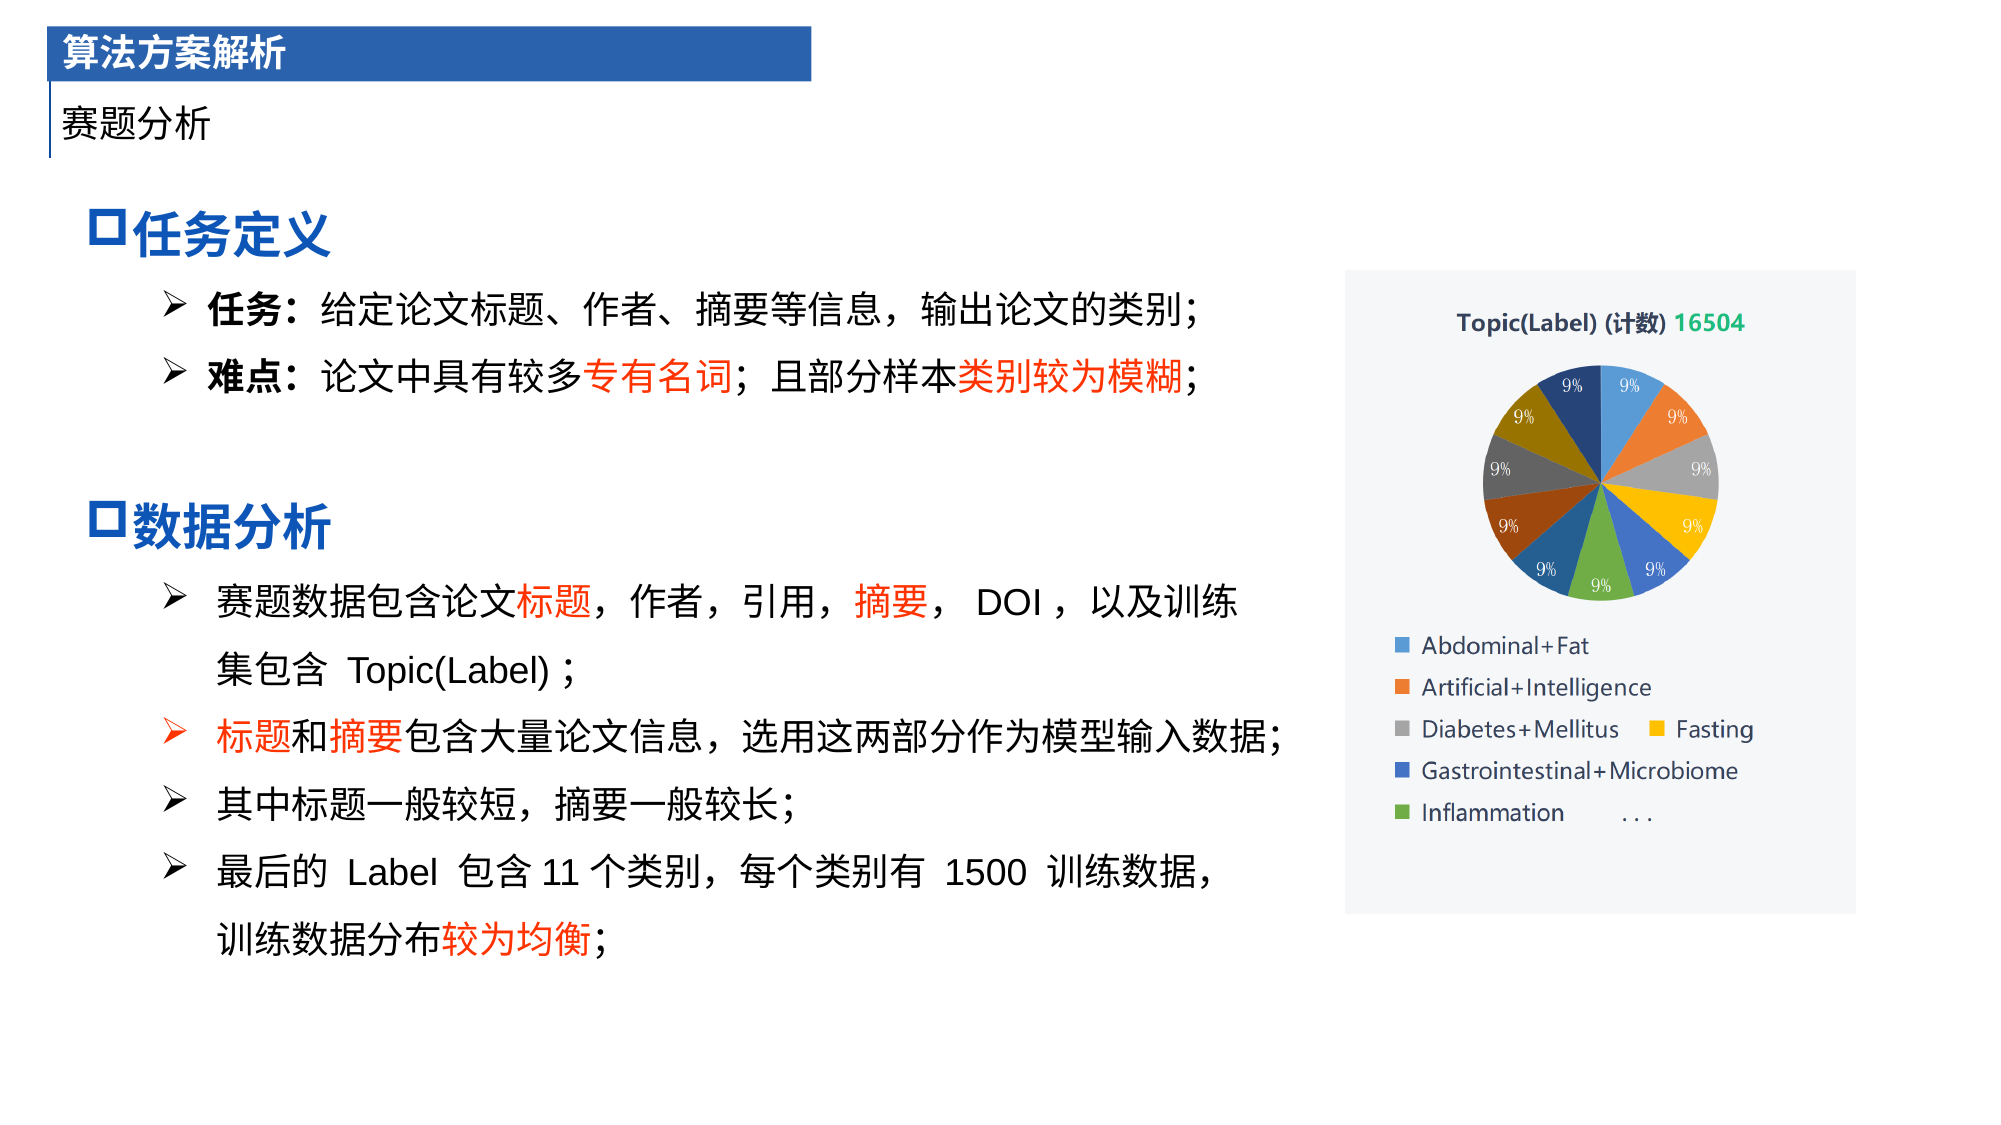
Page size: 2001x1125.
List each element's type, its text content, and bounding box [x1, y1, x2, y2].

text_box 任务定义 任务：给定论文标题、作者、摘要等信息，输出论文的类别； 难点：论文中具有较多专有名词；且部分样本类别较为模糊； 数据分析 赛题数据包含论文标题，作者，引用，摘要，DOI，以及训练集包含 Topic(Label)； 标题和摘要包含大量论文信息，选用这两部分作为模型输入数据； 其中标题一般较短，摘要一般较长； 最后的 Label 包含11个类别，每个类别有 1500 训练数据，训练数据分布较为均衡； [70, 165, 1286, 986]
list 算法方案解析 [47, 26, 812, 82]
picture [1345, 270, 1857, 914]
text_box 赛题分析 [46, 93, 505, 153]
